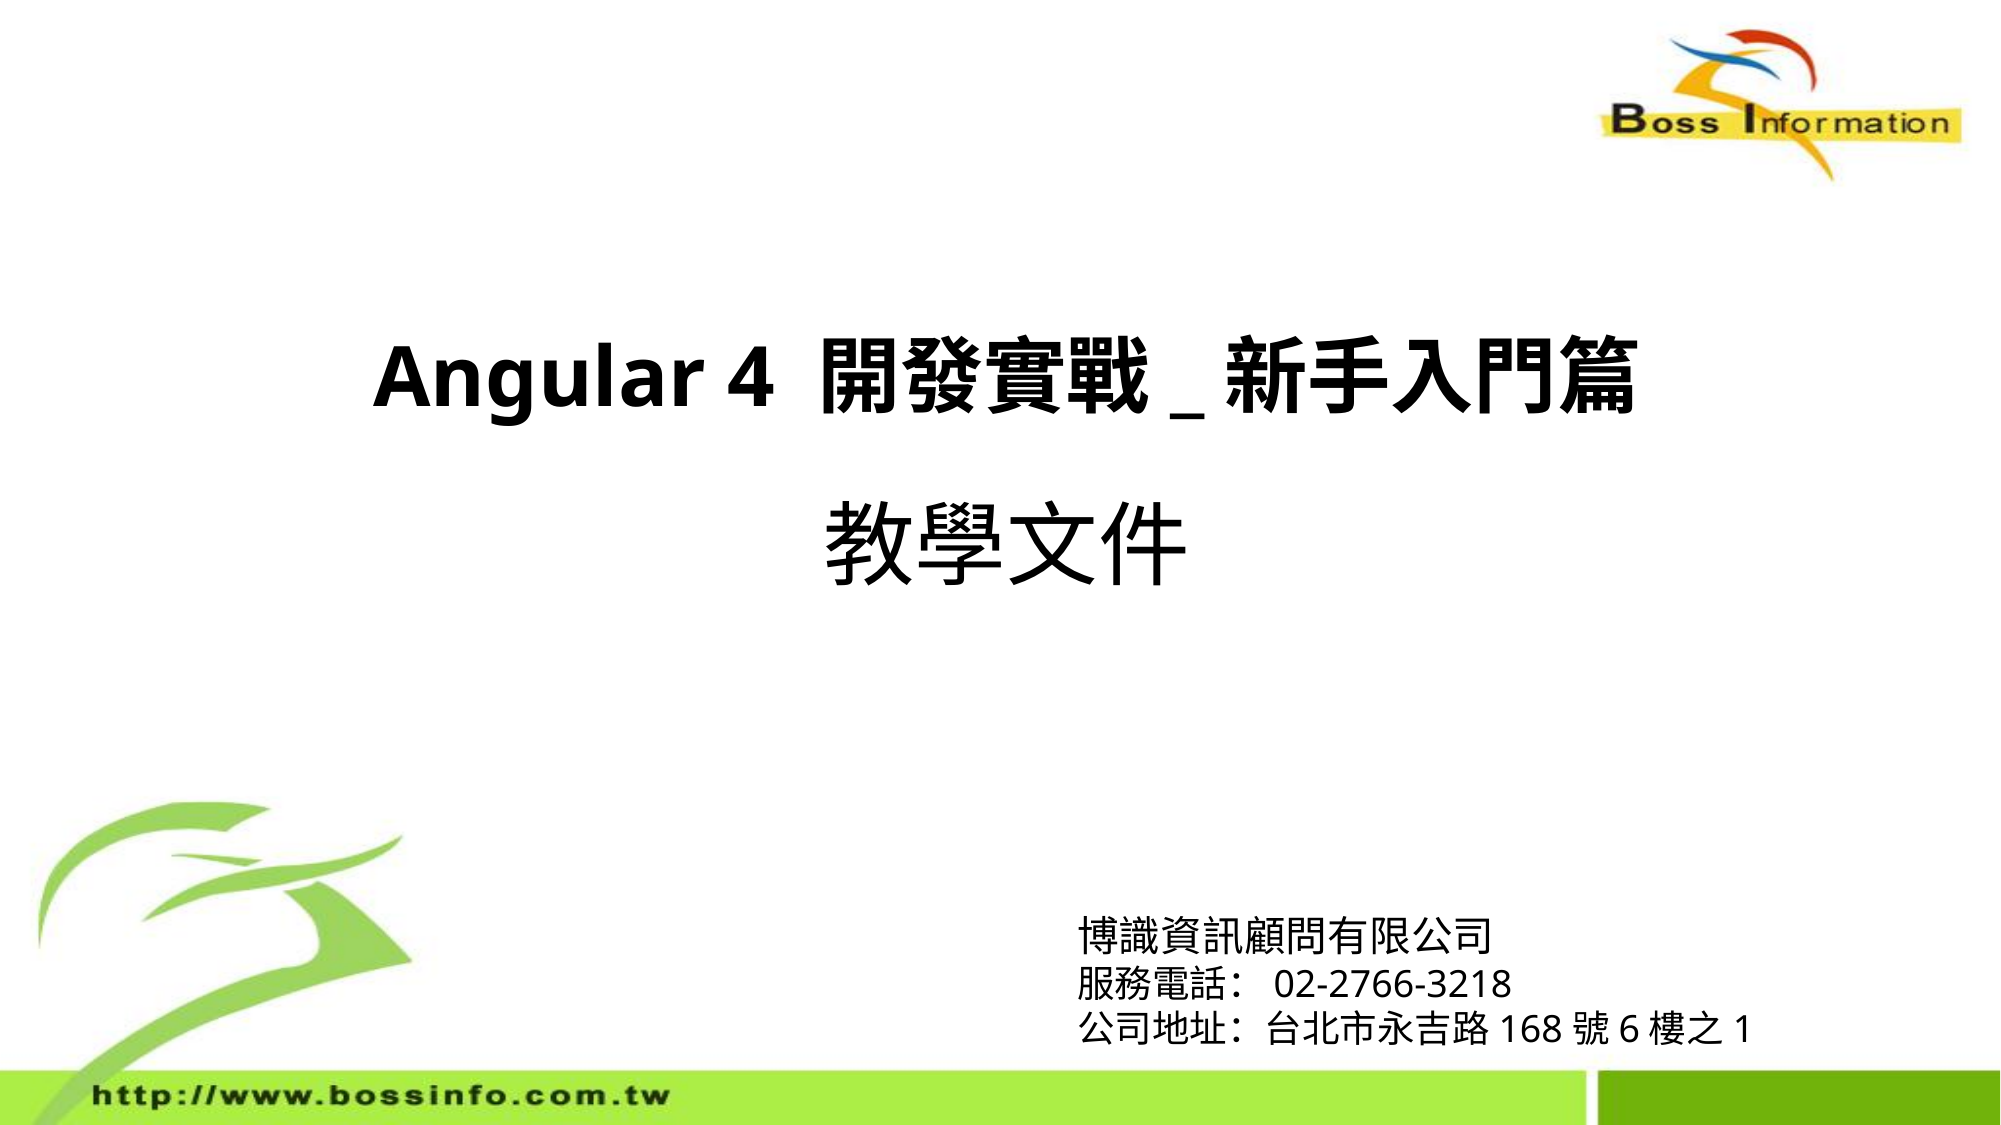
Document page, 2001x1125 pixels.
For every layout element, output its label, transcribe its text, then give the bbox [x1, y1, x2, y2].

title Angular 4 開發實戰_新手入門篇 [340, 316, 1674, 480]
text_box 博識資訊顧問有限公司 服務電話：02-2766-3218 公司地址：台北市永吉路168號6樓之1 [1062, 902, 1827, 1059]
text_box 教學文件 [516, 479, 1497, 642]
picture [0, 0, 2001, 1125]
